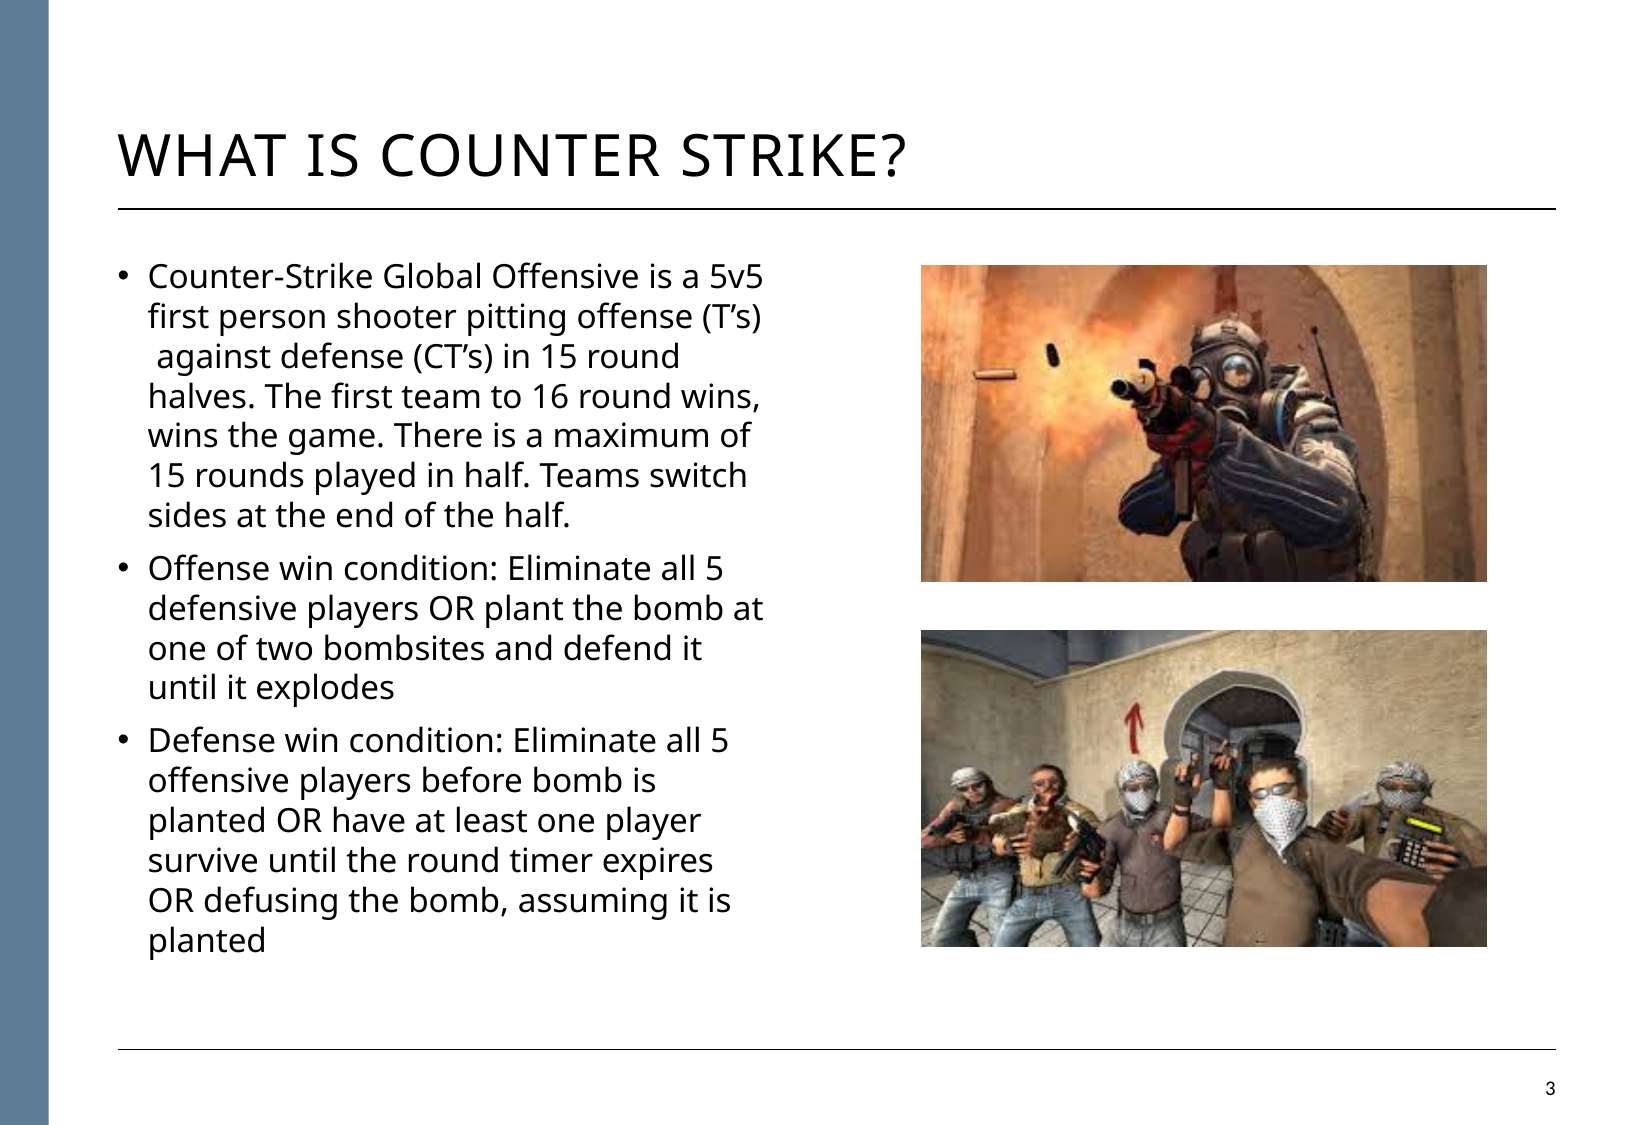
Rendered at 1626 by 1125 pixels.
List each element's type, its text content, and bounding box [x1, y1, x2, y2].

list Counter-Strike Global Offensive is a 5v5 first person shooter pitting offense (T’s) against defense (CT’s) in 15 round halves. The first team to 16 round wins, wins the game. There is a maximum of 15 rounds played in half. Teams switch sides at the end of the half. Offense win condition: Eliminate all 5 defensive players OR plant the bomb at one of two bombsites and defend it until it explodes Defense win condition: Eliminate all 5 offensive players before bomb is planted OR have at least one player survive until the round timer expires OR defusing the bomb, assuming it is planted [117, 254, 772, 929]
title What is counter strike? [117, 28, 1557, 190]
picture [921, 265, 1487, 582]
picture [921, 630, 1487, 947]
slide_number 2 [1474, 1050, 1556, 1125]
